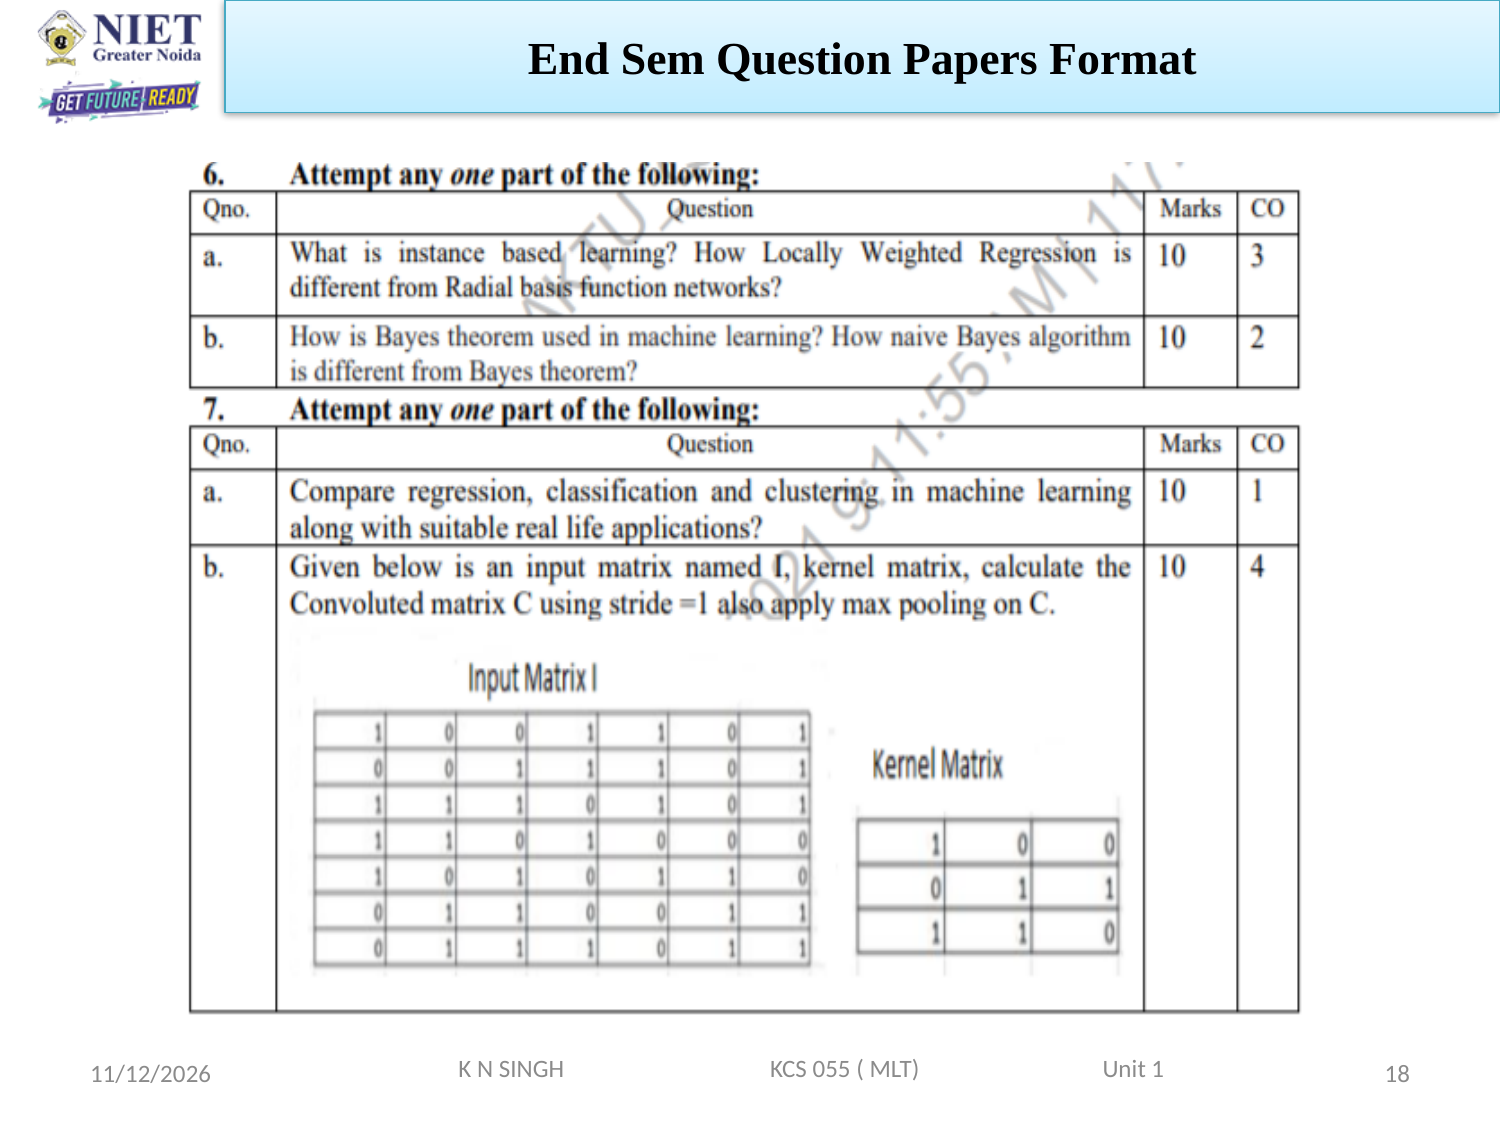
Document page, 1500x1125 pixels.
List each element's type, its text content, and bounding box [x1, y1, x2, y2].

text_box End Sem Question Papers Format [238, 0, 1500, 113]
picture [168, 162, 1332, 1040]
picture [0, 0, 238, 135]
footer K N SINGH KCS 055 ( MLT) Unit 1 [412, 1048, 1213, 1098]
slide_number 18 [1074, 1042, 1425, 1103]
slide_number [75, 1042, 425, 1103]
